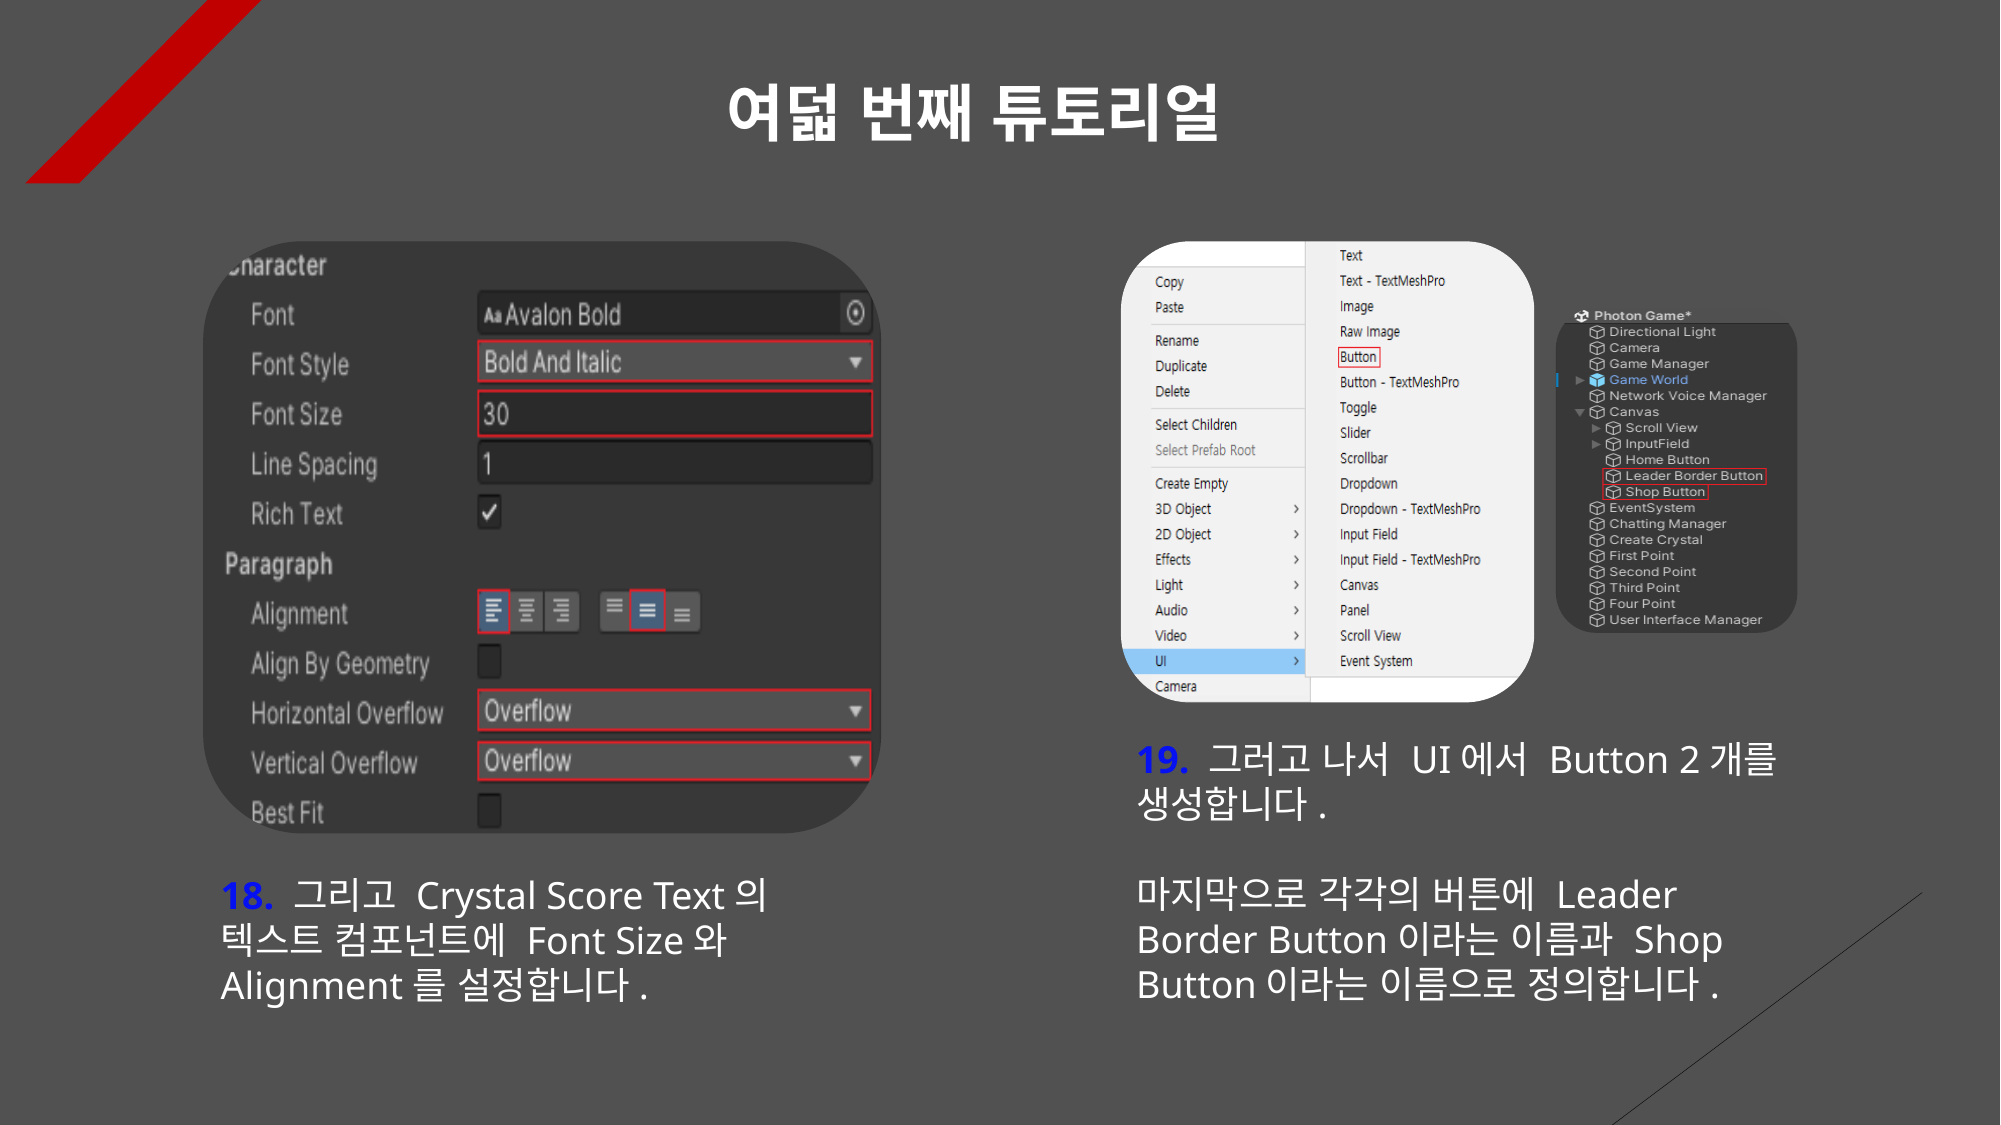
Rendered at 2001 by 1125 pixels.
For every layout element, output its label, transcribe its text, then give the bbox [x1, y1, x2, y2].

picture [203, 241, 882, 834]
picture [1120, 241, 1535, 703]
text_box 여덟 번째 튜토리얼 [711, 66, 1288, 157]
text_box 18. 그리고 Crystal Score Text의 텍스트 컴포넌트에 Font Size와 Alignment를 설정합니다. [205, 864, 884, 1015]
text_box 19. 그러고 나서 UI에서 Button 2개를 생성합니다. 마지막으로 각각의 버튼에 Leader Border Button이라는 이름과 Shop Button이라는 이름으로 정의합니다. [1121, 728, 1798, 1014]
picture [1555, 308, 1798, 633]
